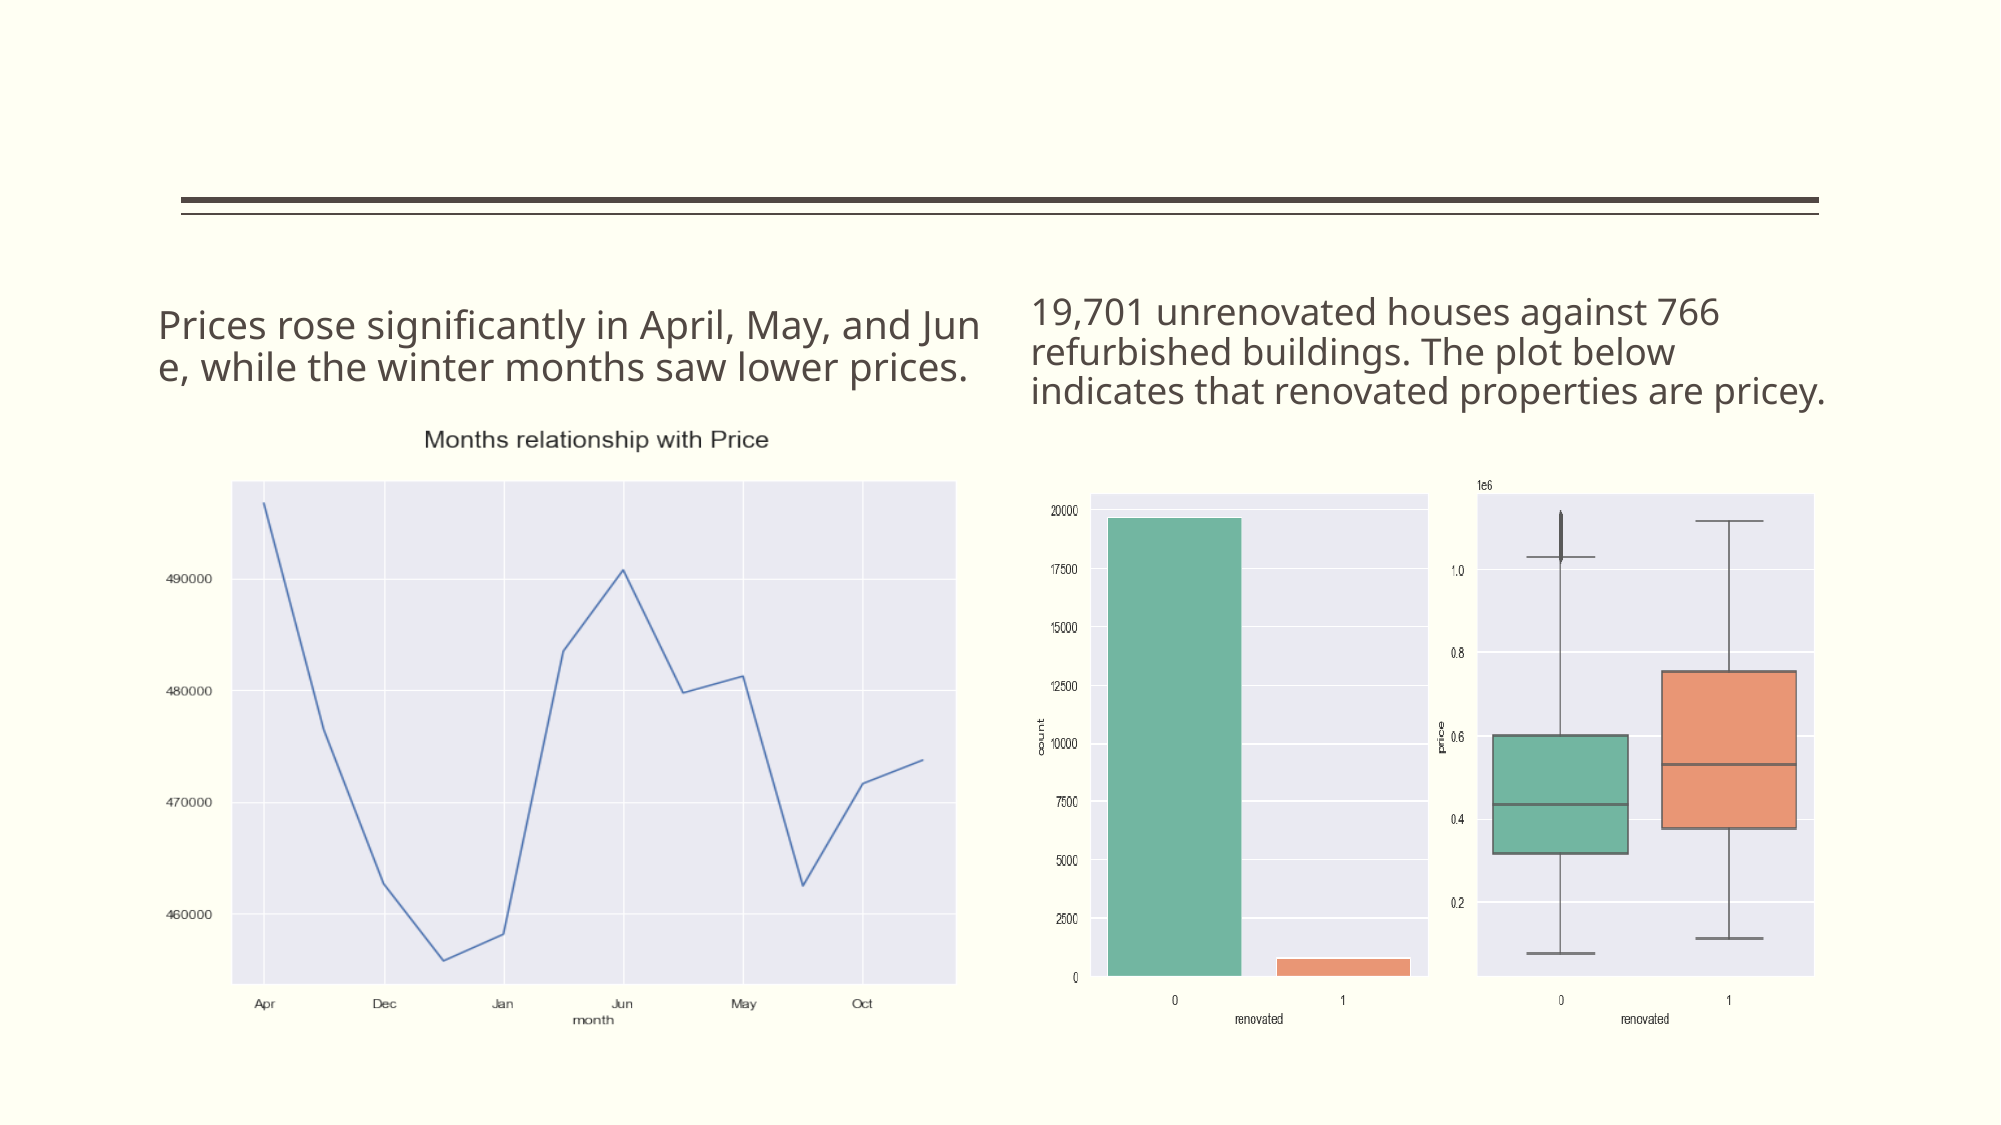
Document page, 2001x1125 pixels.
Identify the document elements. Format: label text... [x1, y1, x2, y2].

picture [1030, 471, 1819, 1035]
picture [157, 397, 965, 1035]
list Prices rose significantly in April, May, and June, while the winter months saw lower prices. [157, 262, 989, 398]
list 19,701 unrenovated houses against 766 refurbished buildings. The plot below indicates that renovated properties are pricey. [1030, 285, 1838, 422]
